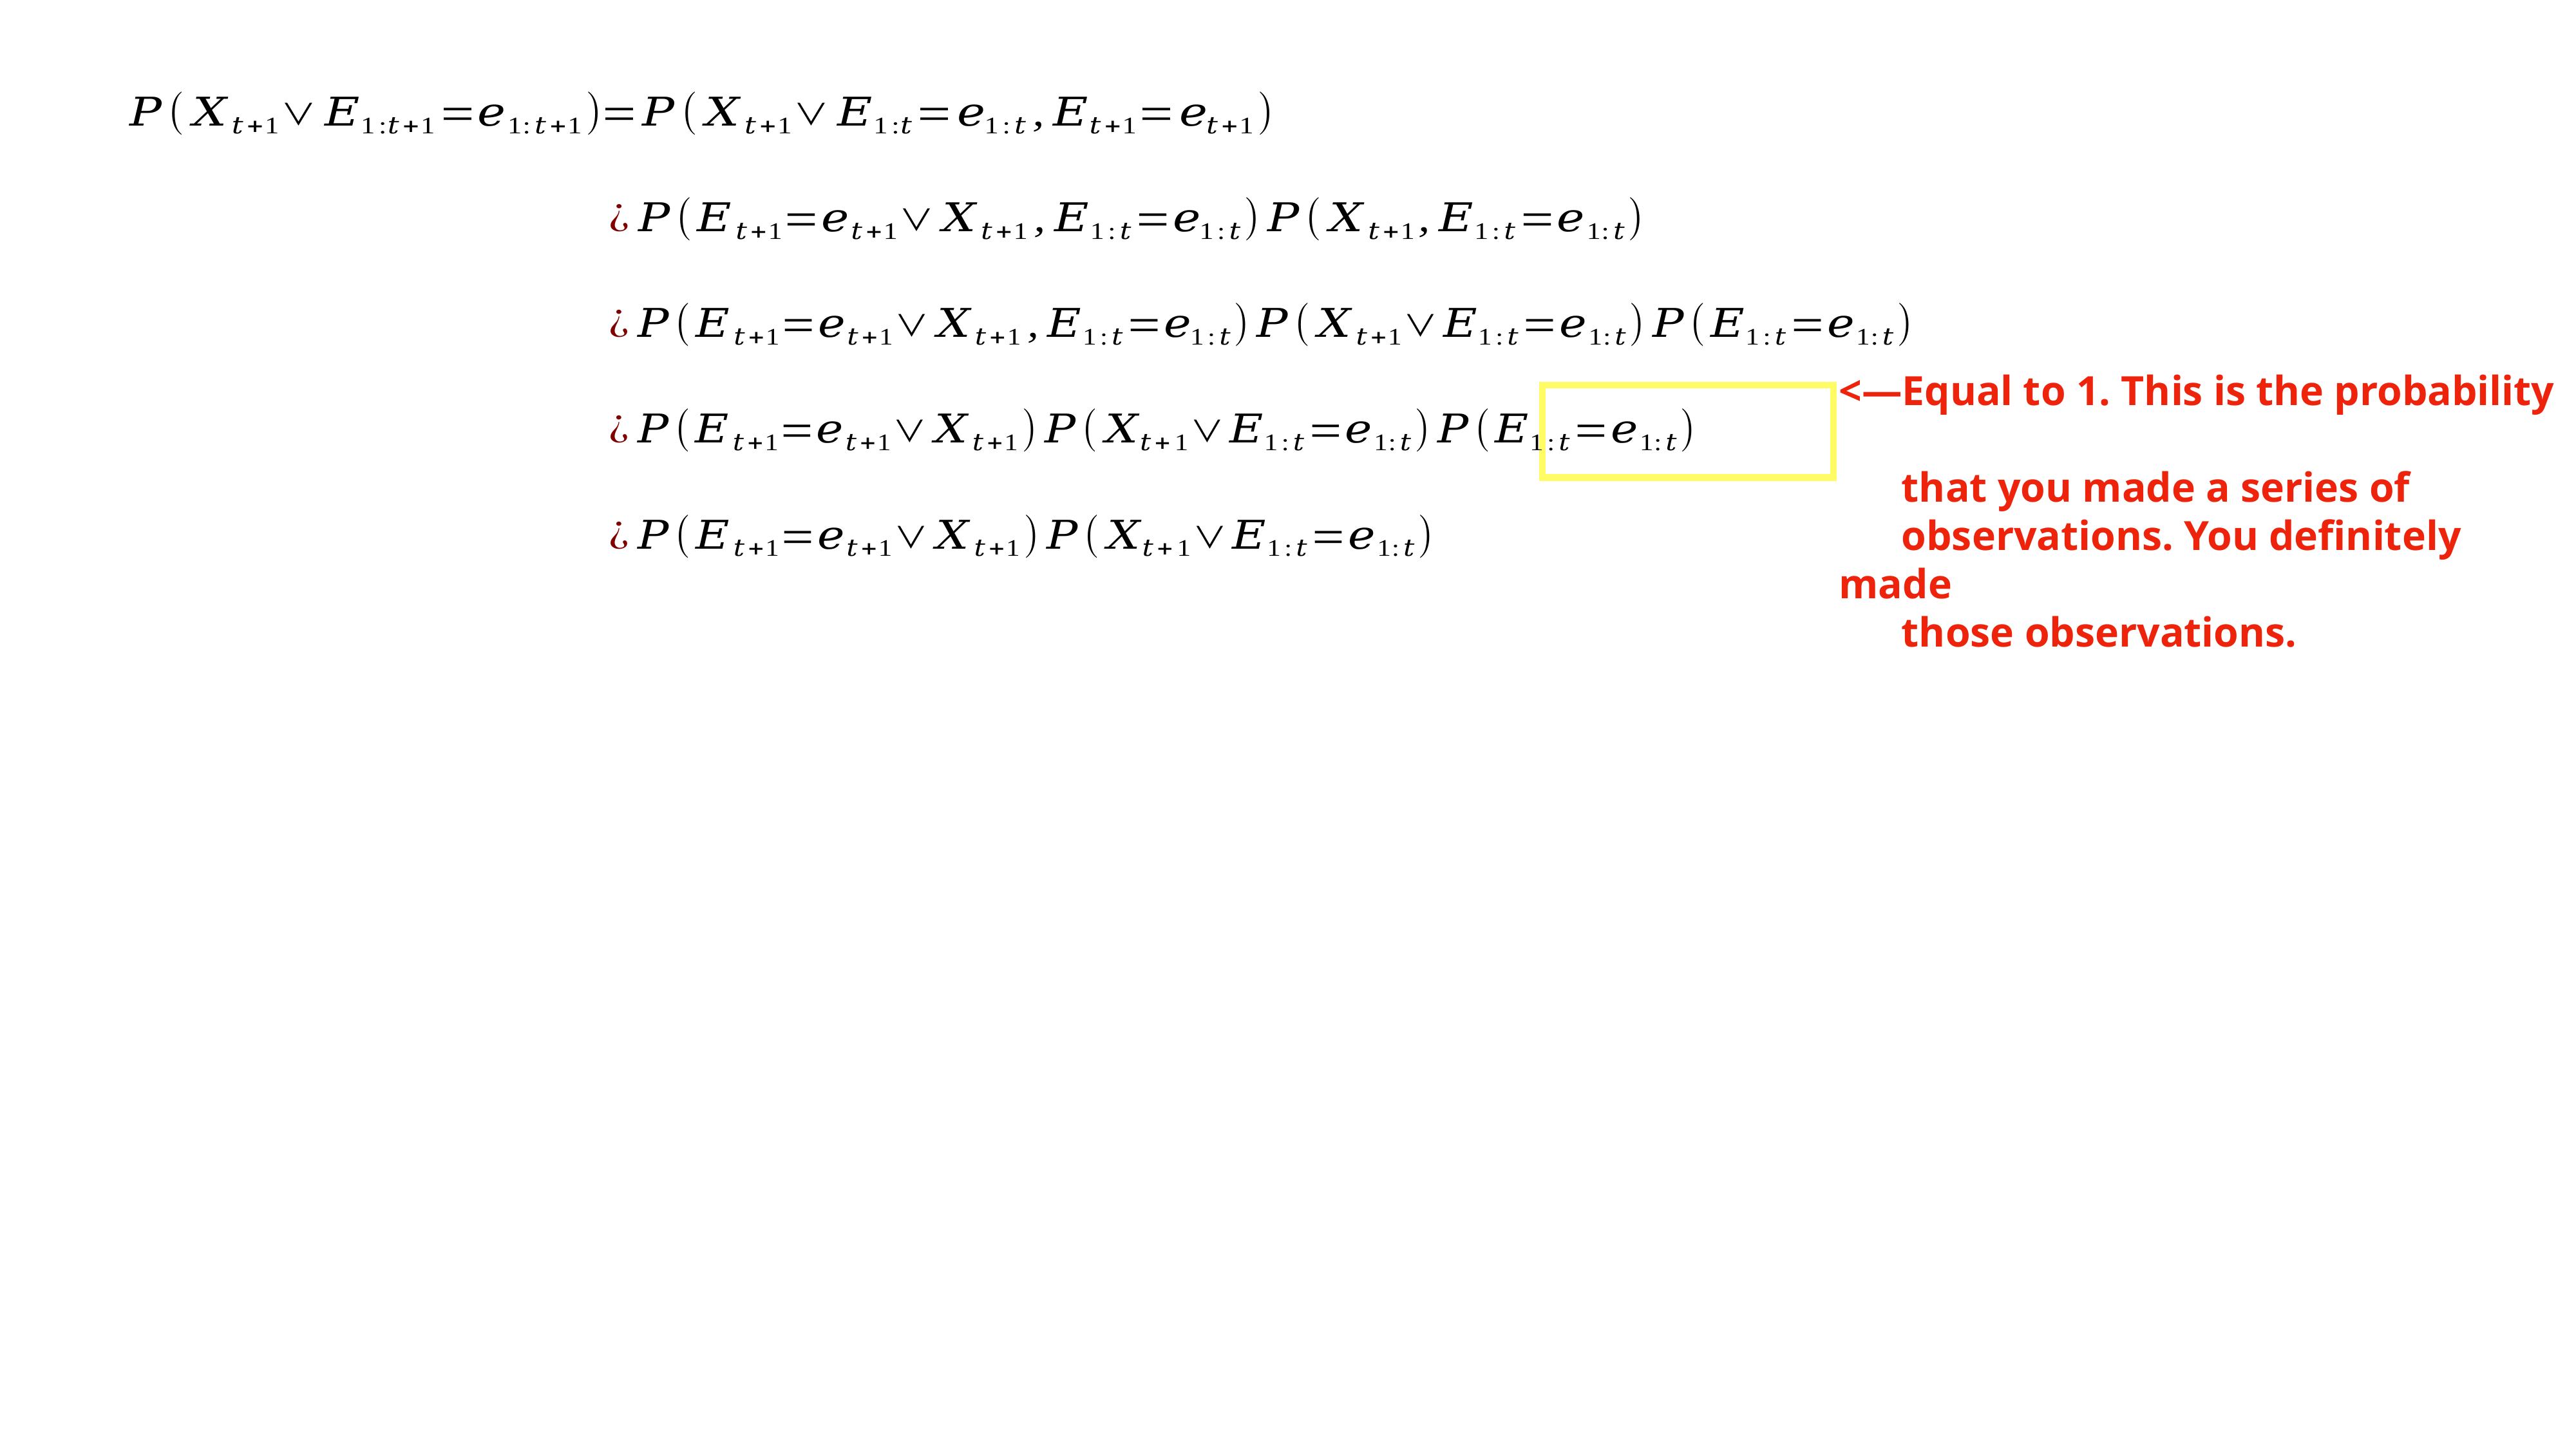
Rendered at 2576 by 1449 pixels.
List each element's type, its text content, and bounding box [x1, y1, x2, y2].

text_box [1542, 384, 1833, 478]
text_box <—Equal to 1. This is the probability that you made a series of observations. You definitely made those observations. [1833, 359, 2576, 660]
